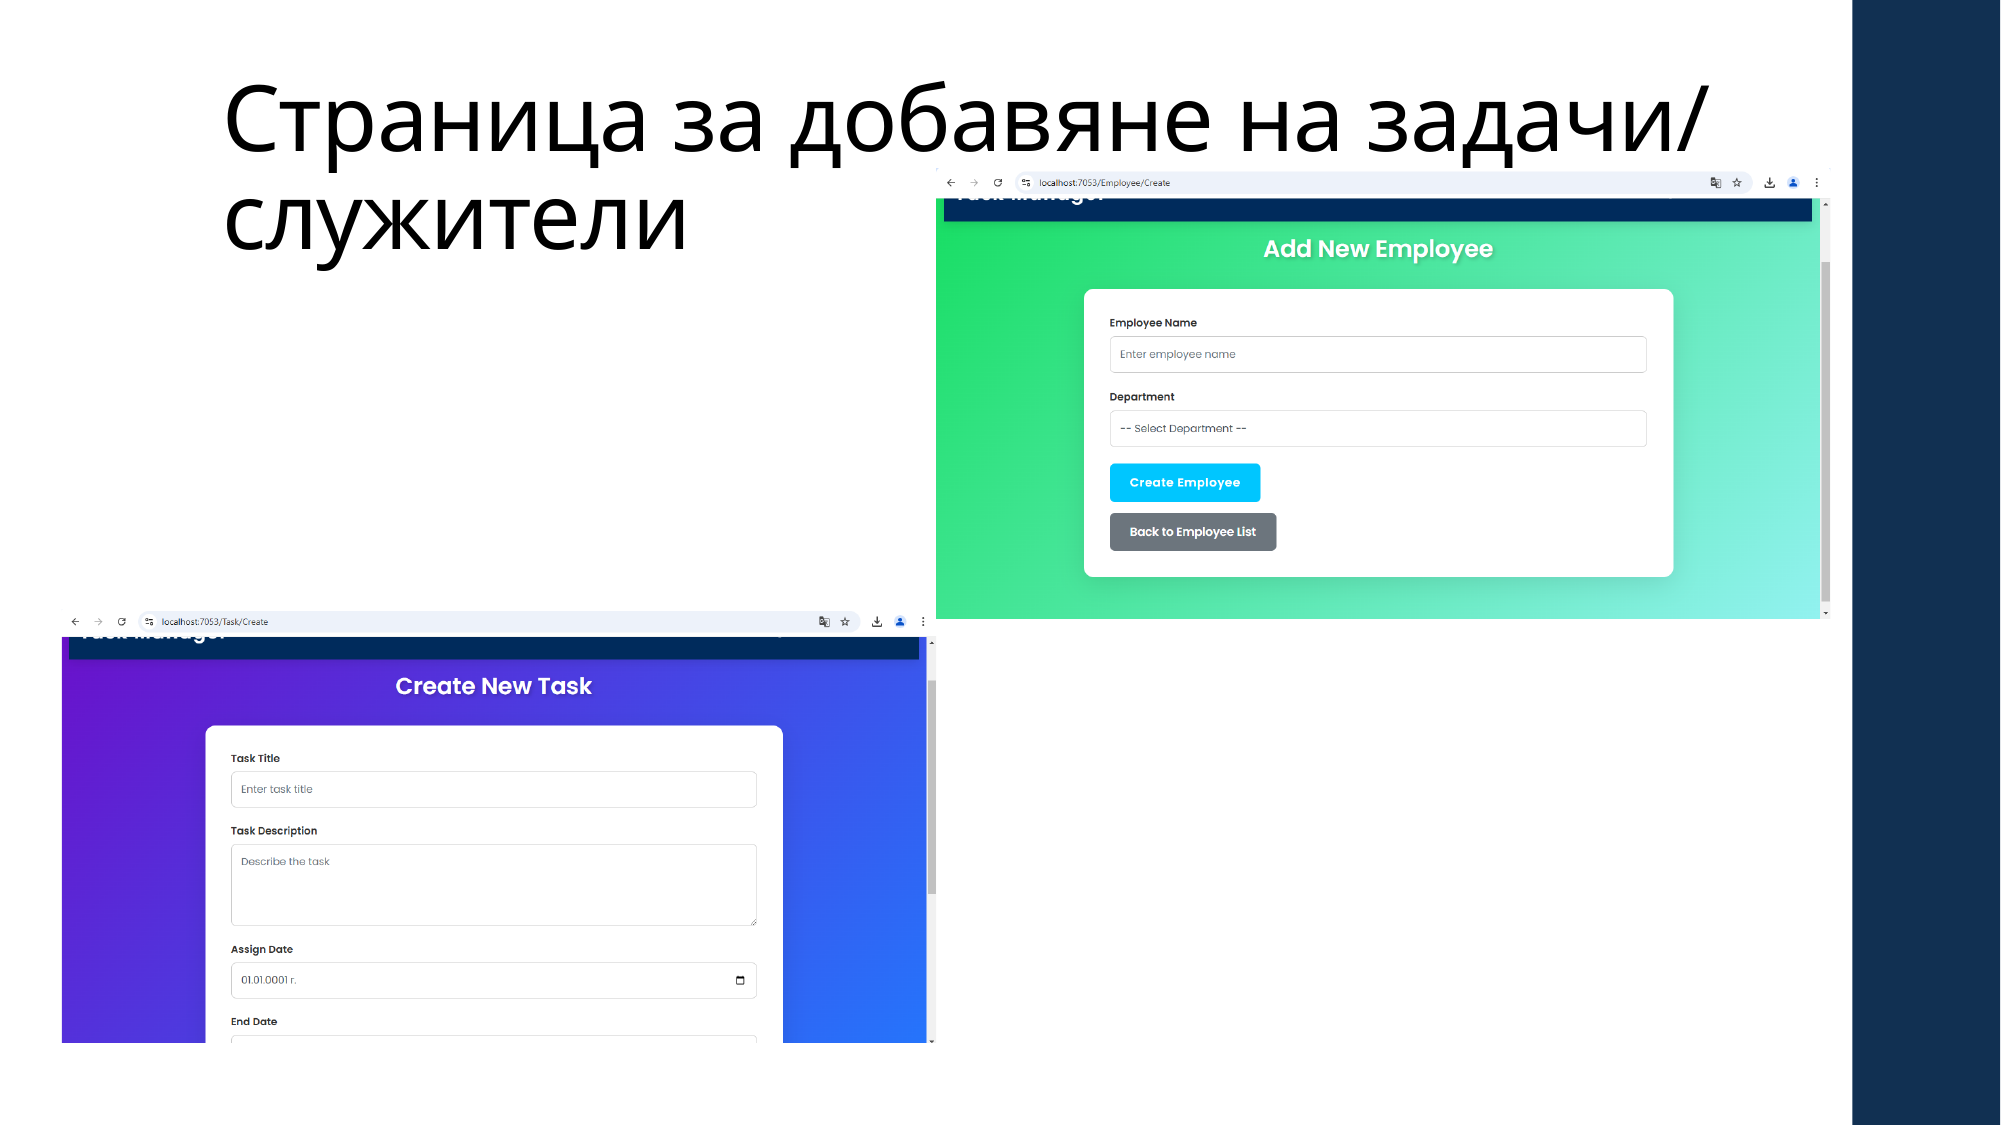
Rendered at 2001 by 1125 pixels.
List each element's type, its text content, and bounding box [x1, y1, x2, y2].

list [61, 609, 937, 1043]
title Страница за добавяне на задачи/ служители [206, 60, 1797, 278]
picture [935, 168, 1831, 619]
